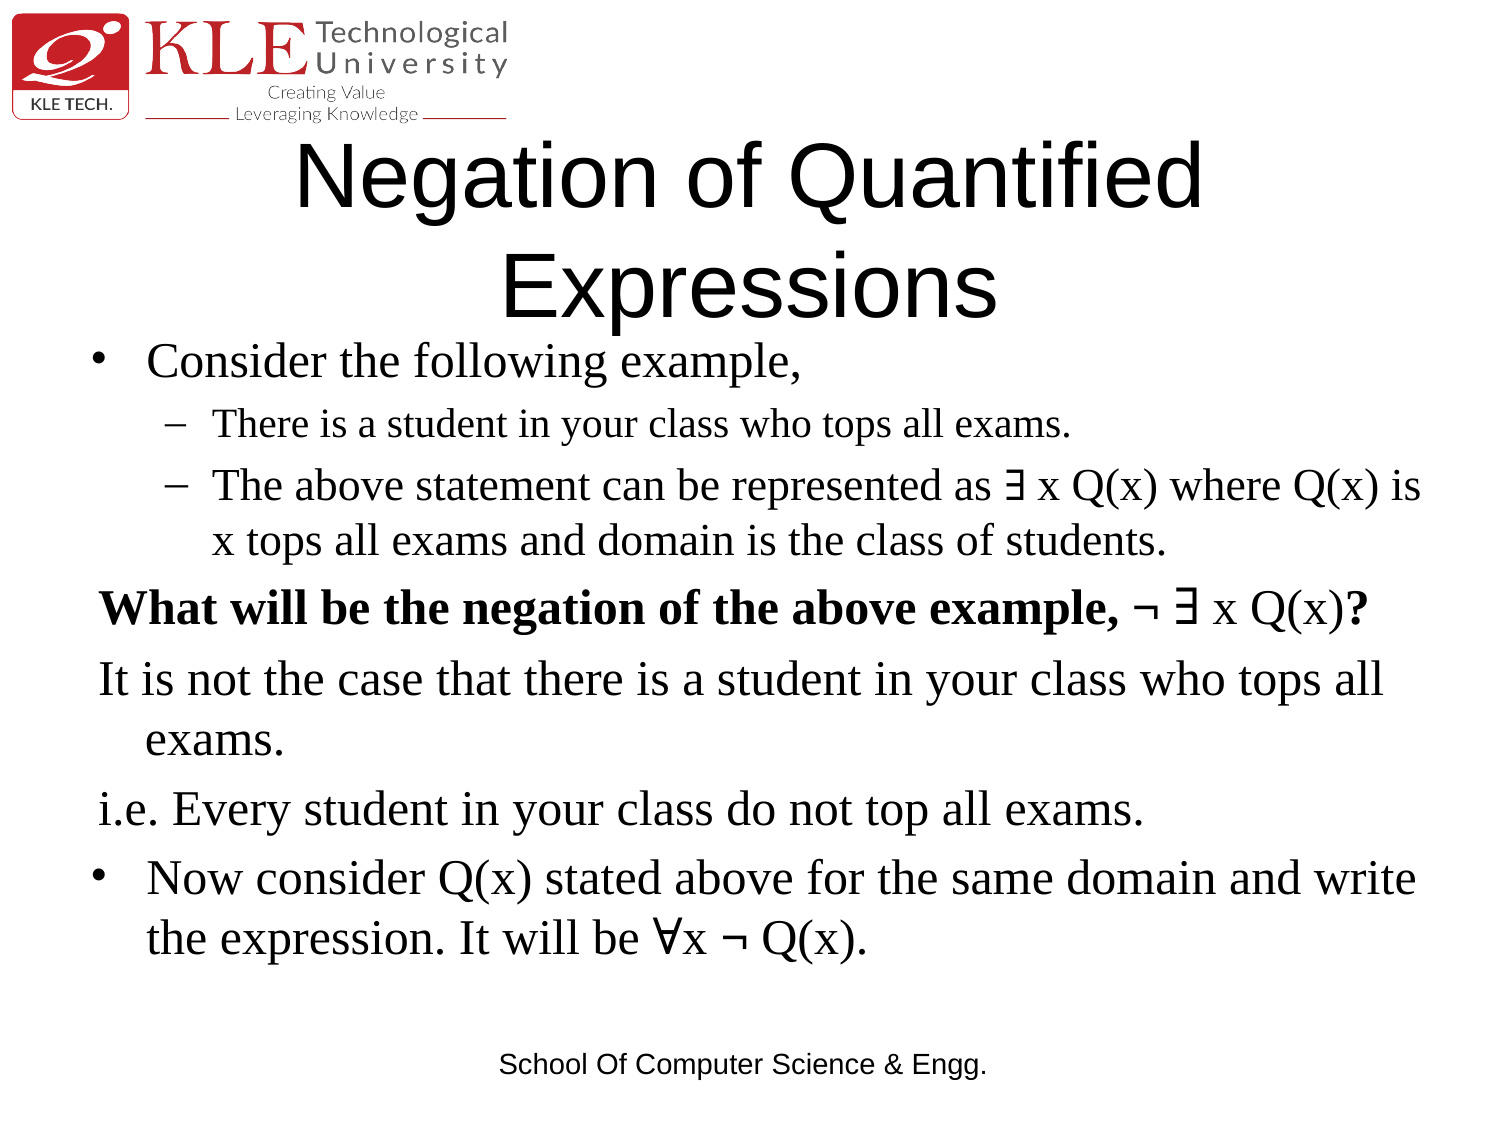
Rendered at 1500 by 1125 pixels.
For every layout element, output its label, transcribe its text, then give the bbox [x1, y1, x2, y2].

list Consider the following example, There is a student in your class who tops all exams. The above statement can be represented as ∃ x Q(x) where Q(x) is x tops all exams and domain is the class of students. What will be the negation of the above example, ¬ ∃ x Q(x)? It is not the case that there is a student in your class who tops all exams. i.e. Every student in your class do not top all exams. Now consider Q(x) stated above for the same domain and write the expression. It will be ∀x ¬ Q(x). [75, 320, 1463, 1038]
picture [12, 7, 513, 125]
title Negation of Quantified Expressions [75, 157, 1425, 295]
